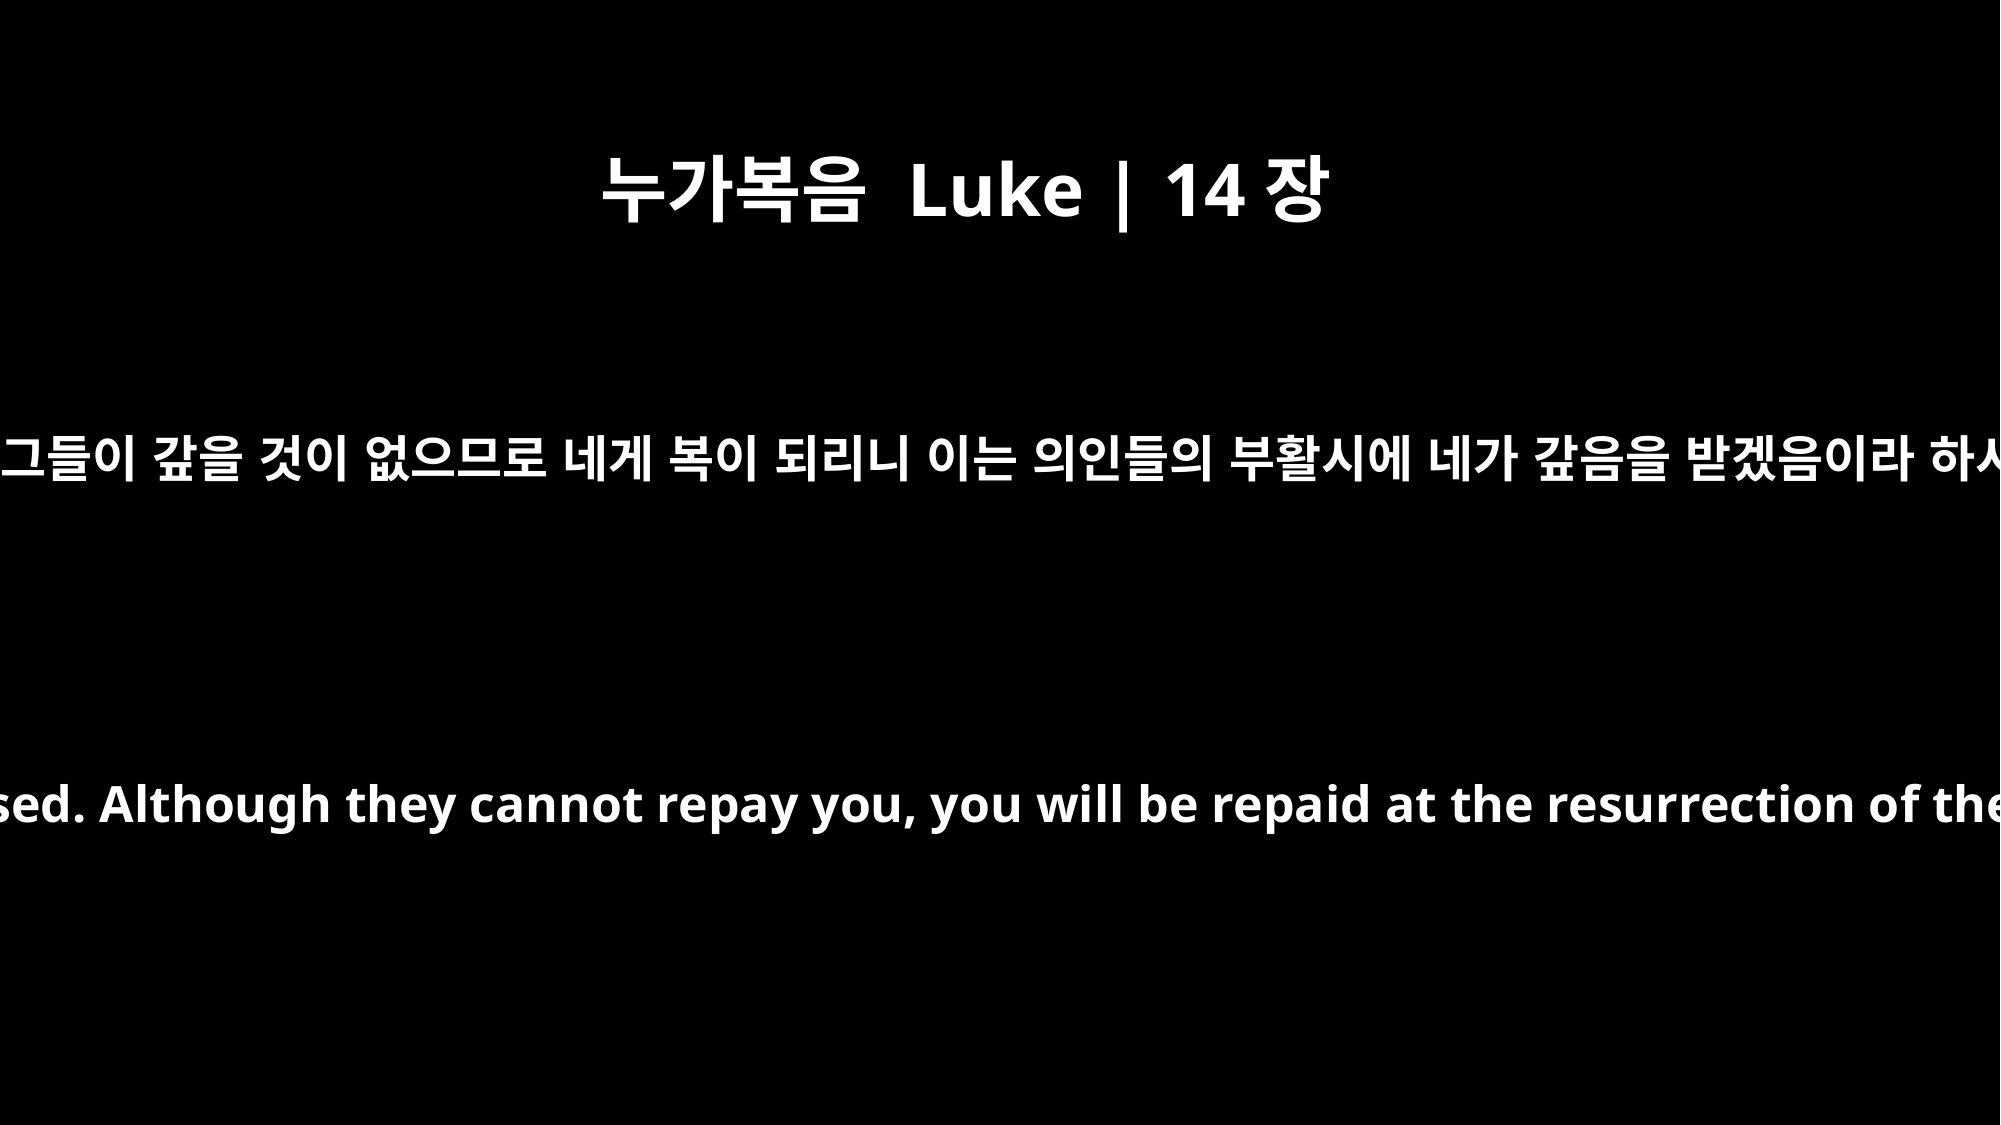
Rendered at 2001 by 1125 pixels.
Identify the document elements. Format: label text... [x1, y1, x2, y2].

text_box and you will be blessed. Although they cannot repay you, you will be repaid at the resurrection of the righteous." [0, 764, 2000, 840]
text_box 누가복음 Luke | 14장 [585, 136, 1347, 239]
text_box 14 그리하면 그들이 갚을 것이 없으므로 네게 복이 되리니 이는 의인들의 부활시에 네가 갚음을 받겠음이라 하시더라 [0, 359, 2000, 495]
